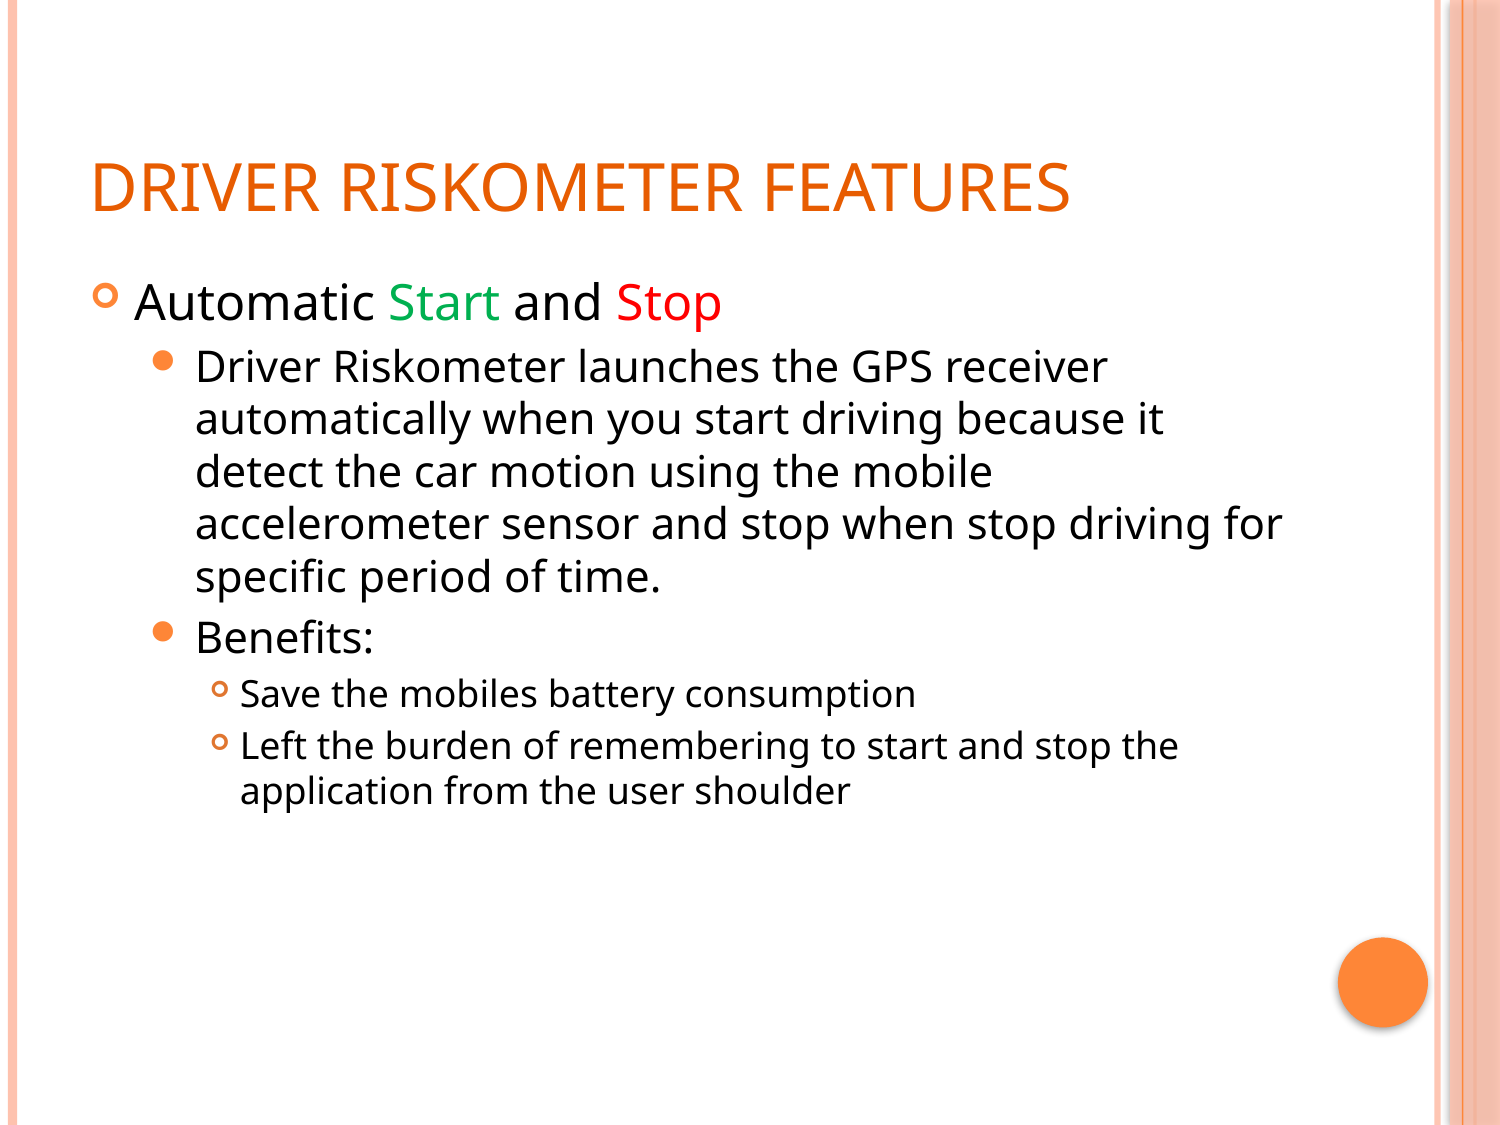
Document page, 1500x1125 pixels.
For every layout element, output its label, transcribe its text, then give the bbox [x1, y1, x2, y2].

list Automatic Start and Stop Driver Riskometer launches the GPS receiver automatically when you start driving because it detect the car motion using the mobile accelerometer sensor and stop when stop driving for specific period of time. Benefits: Save the mobiles battery consumption Left the burden of remembering to start and stop the application from the user shoulder [75, 262, 1300, 1062]
title Driver Riskometer features [75, 45, 1300, 233]
